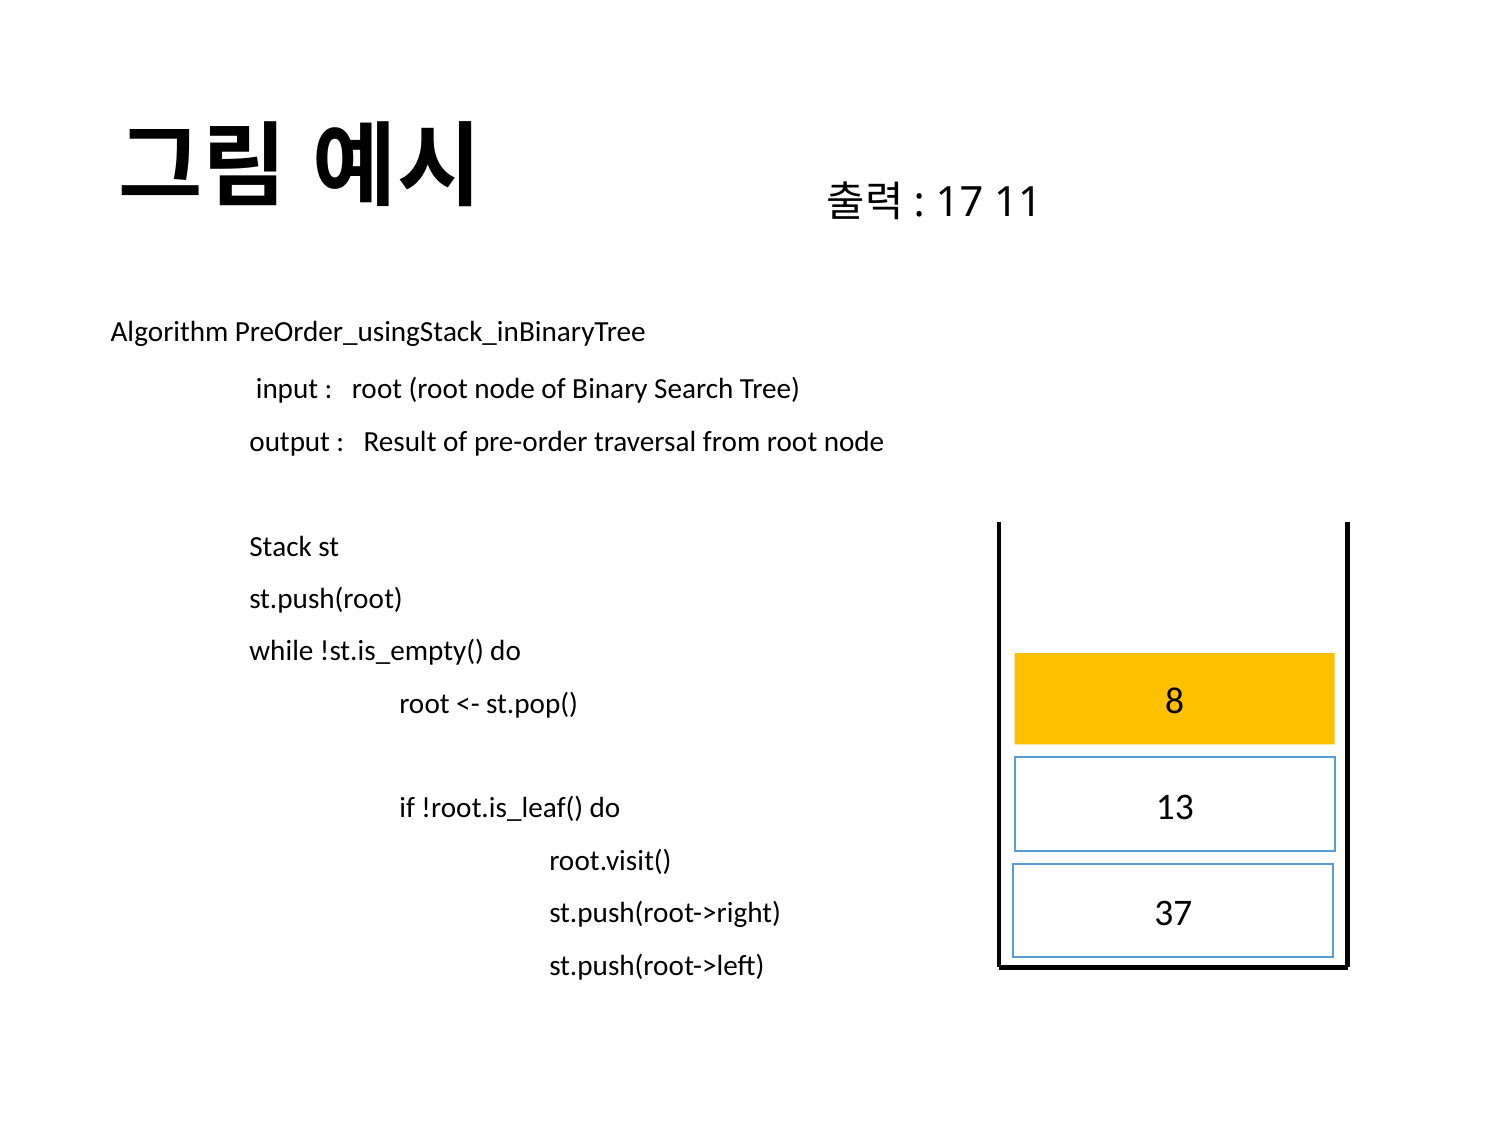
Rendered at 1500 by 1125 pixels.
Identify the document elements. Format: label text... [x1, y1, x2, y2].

list Algorithm PreOrder_usingStack_inBinaryTree input : root (root node of Binary Search Tree) output : Result of pre-order traversal from root node Stack st st.push(root) while !st.is_empty() do root <- st.pop() if !root.is_leaf() do root.visit() st.push(root->right) st.push(root->left) [84, 291, 910, 1068]
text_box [998, 521, 1348, 968]
title 그림 예시 [103, 59, 1397, 278]
text_box 출력: 17 11 [811, 158, 1455, 248]
